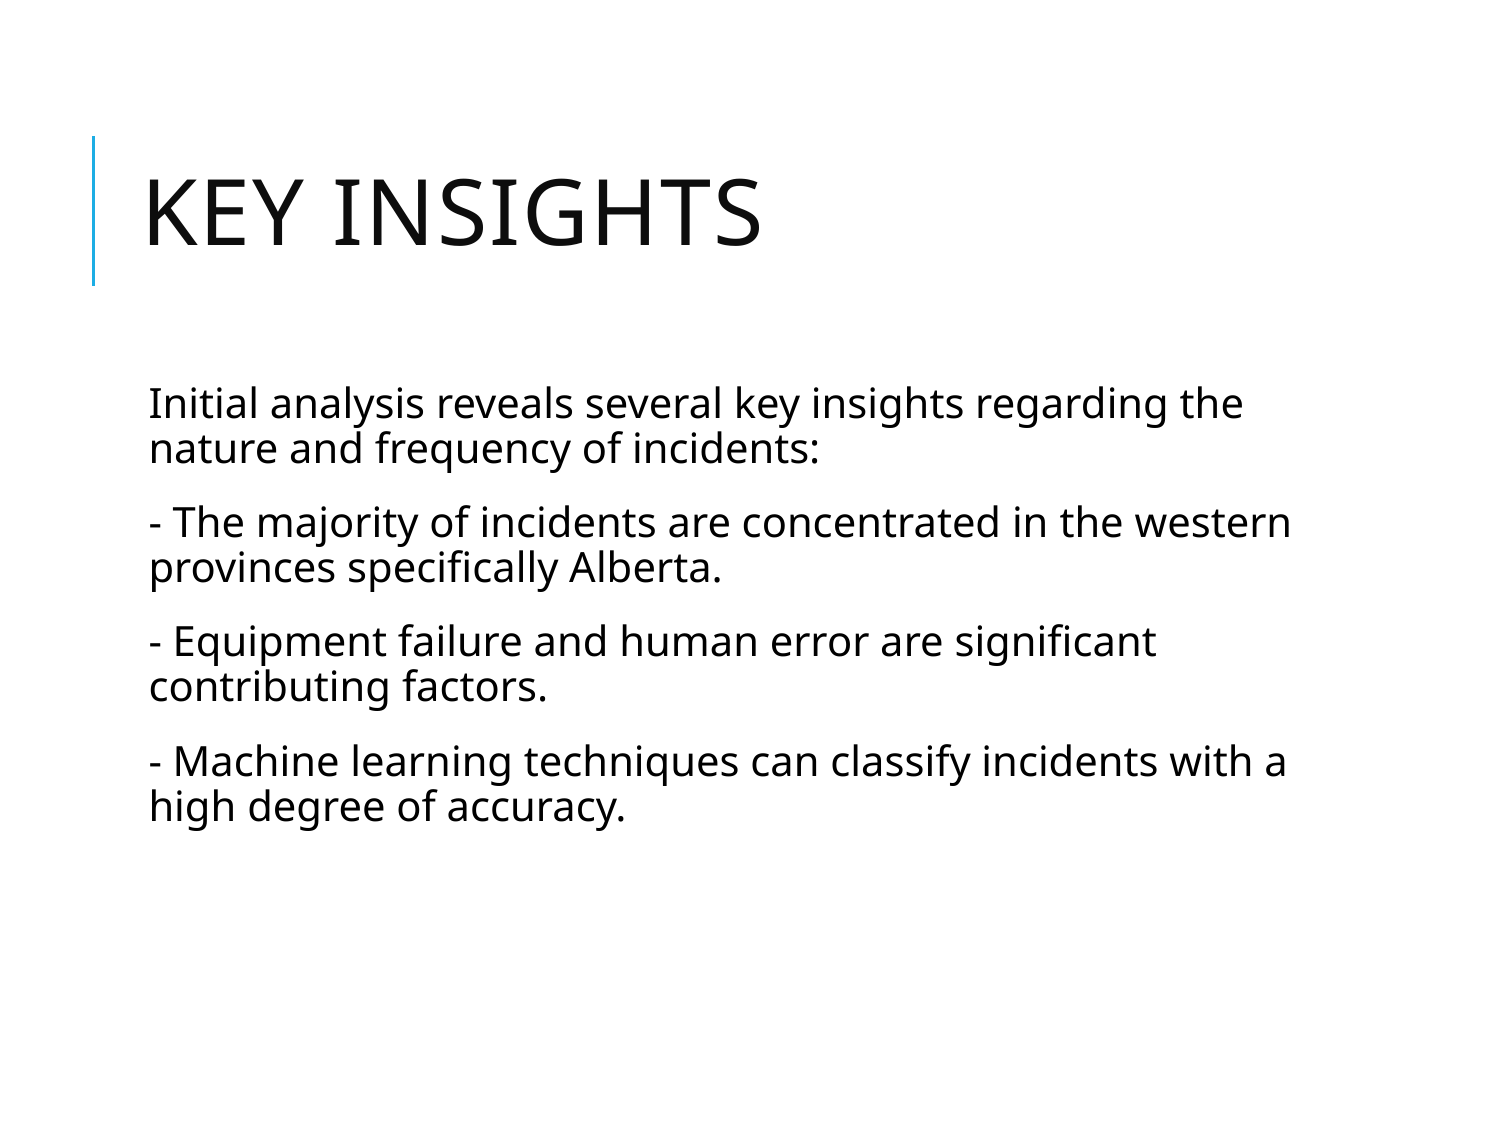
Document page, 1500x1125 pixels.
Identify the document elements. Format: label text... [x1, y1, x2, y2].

list Initial analysis reveals several key insights regarding the nature and frequency of incidents: - The majority of incidents are concentrated in the western provinces specifically Alberta. - Equipment failure and human error are significant contributing factors. - Machine learning techniques can classify incidents with a high degree of accuracy. [126, 375, 1322, 1035]
title Key Insights [126, 96, 1322, 342]
